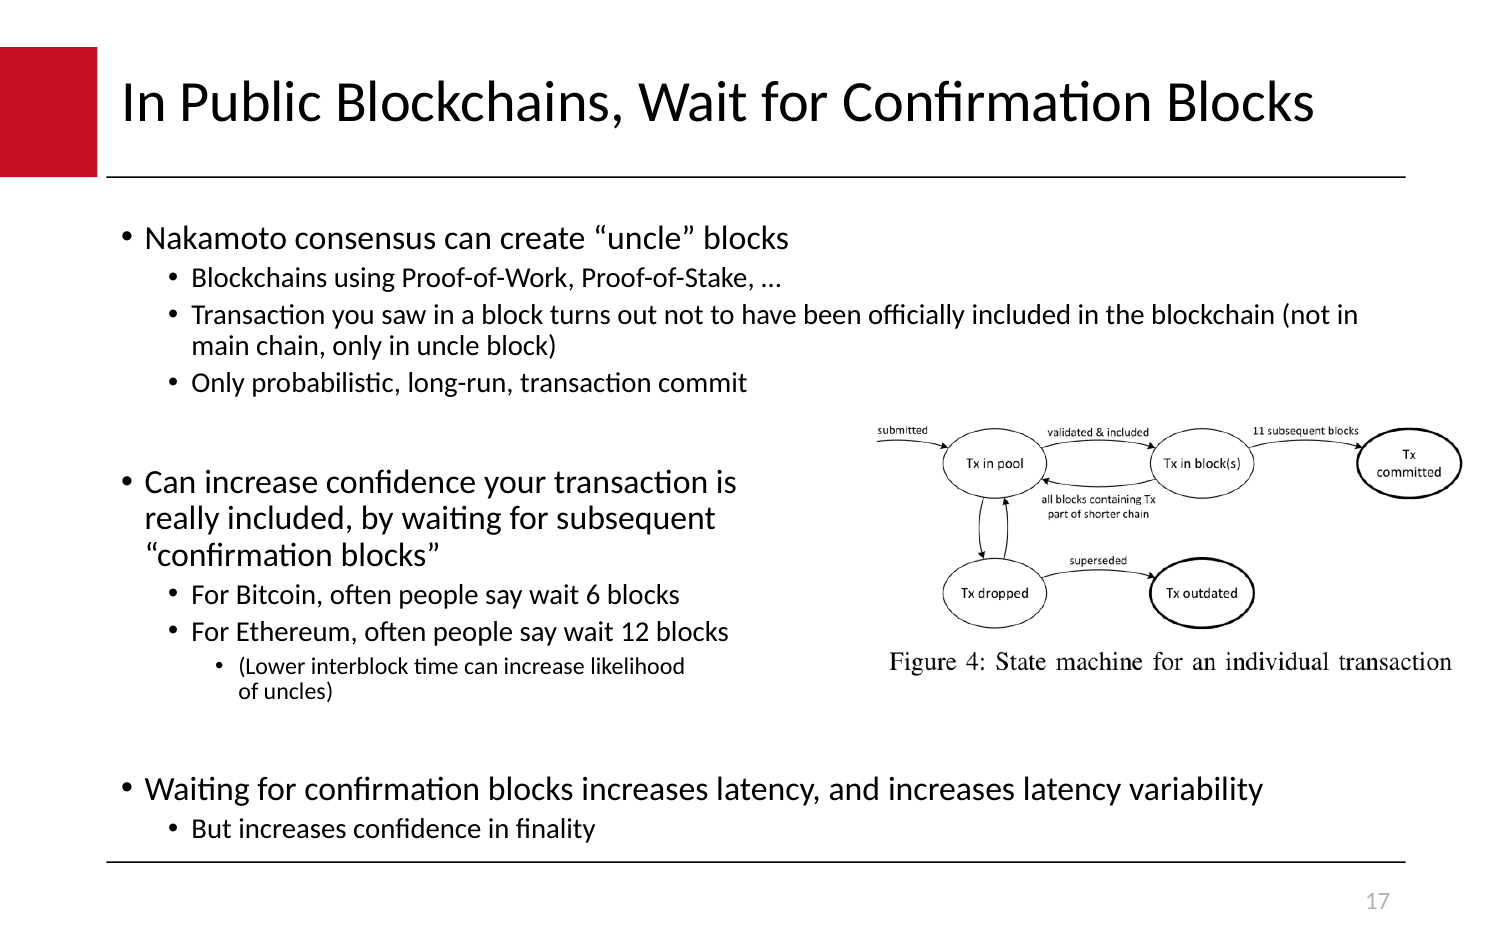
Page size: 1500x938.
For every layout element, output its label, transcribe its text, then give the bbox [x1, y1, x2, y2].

title In Public Blockchains, Wait for Confirmation Blocks [106, 49, 1406, 156]
slide_number 17 [1101, 880, 1406, 918]
list Nakamoto consensus can create “uncle” blocks Blockchains using Proof-of-Work, Proof-of-Stake, … Transaction you saw in a block turns out not to have been officially included in the blockchain (not in main chain, only in uncle block) Only probabilistic, long-run, transaction commit Can increase confidence your transaction is really included, by waiting for subsequent “confirmation blocks” For Bitcoin, often people say wait 6 blocks For Ethereum, often people say wait 12 blocks (Lower interblock time can increase likelihood of uncles) Waiting for confirmation blocks increases latency, and increases latency variability But increases confidence in finality [106, 212, 1406, 858]
picture [840, 365, 1500, 702]
